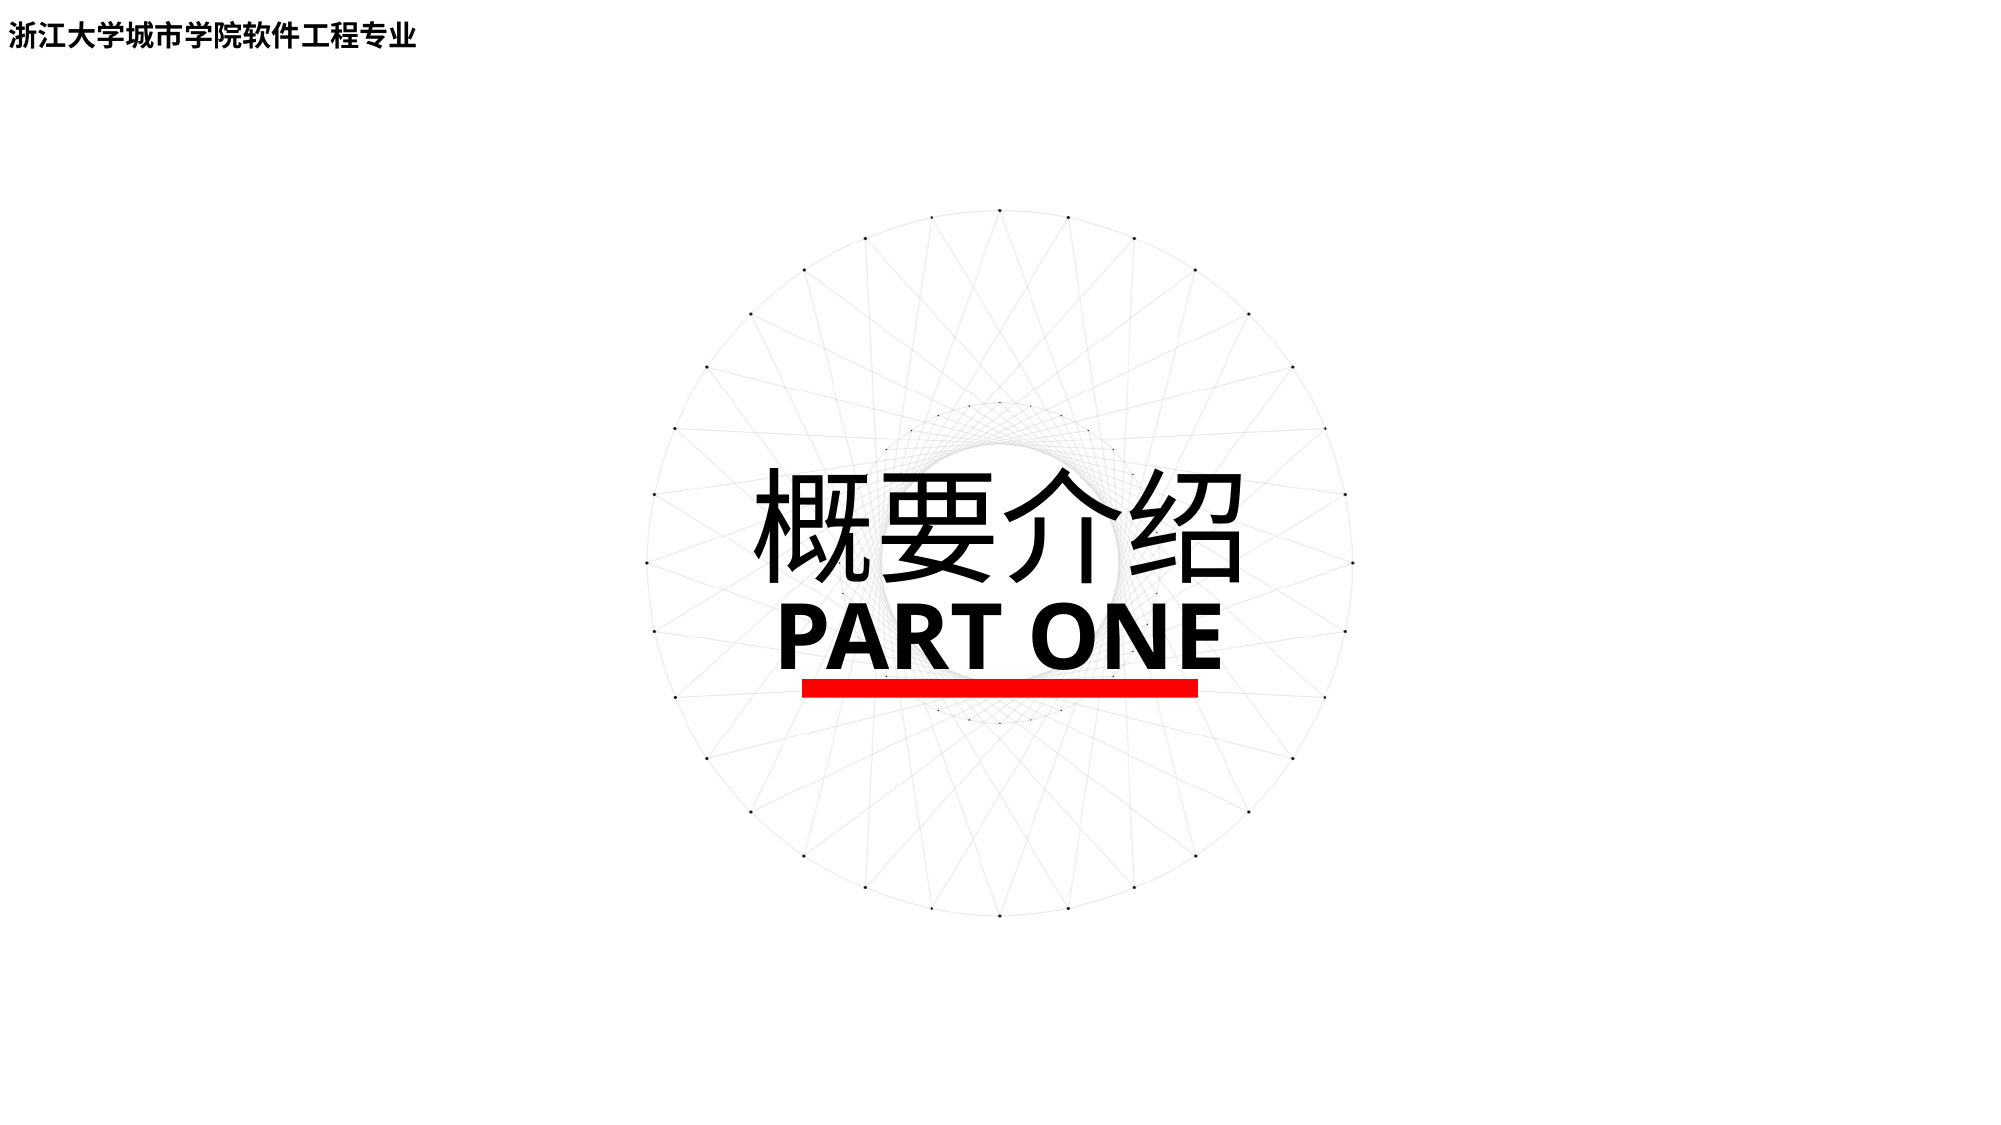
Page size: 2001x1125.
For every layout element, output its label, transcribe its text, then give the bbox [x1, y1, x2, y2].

picture [636, 444, 1375, 932]
picture [676, 193, 1335, 396]
text_box 浙江大学城市学院软件工程专业 [1, 9, 426, 60]
text_box PART ONE [704, 607, 1296, 696]
text_box 概要介绍 [645, 396, 1355, 607]
text_box [802, 679, 1198, 698]
